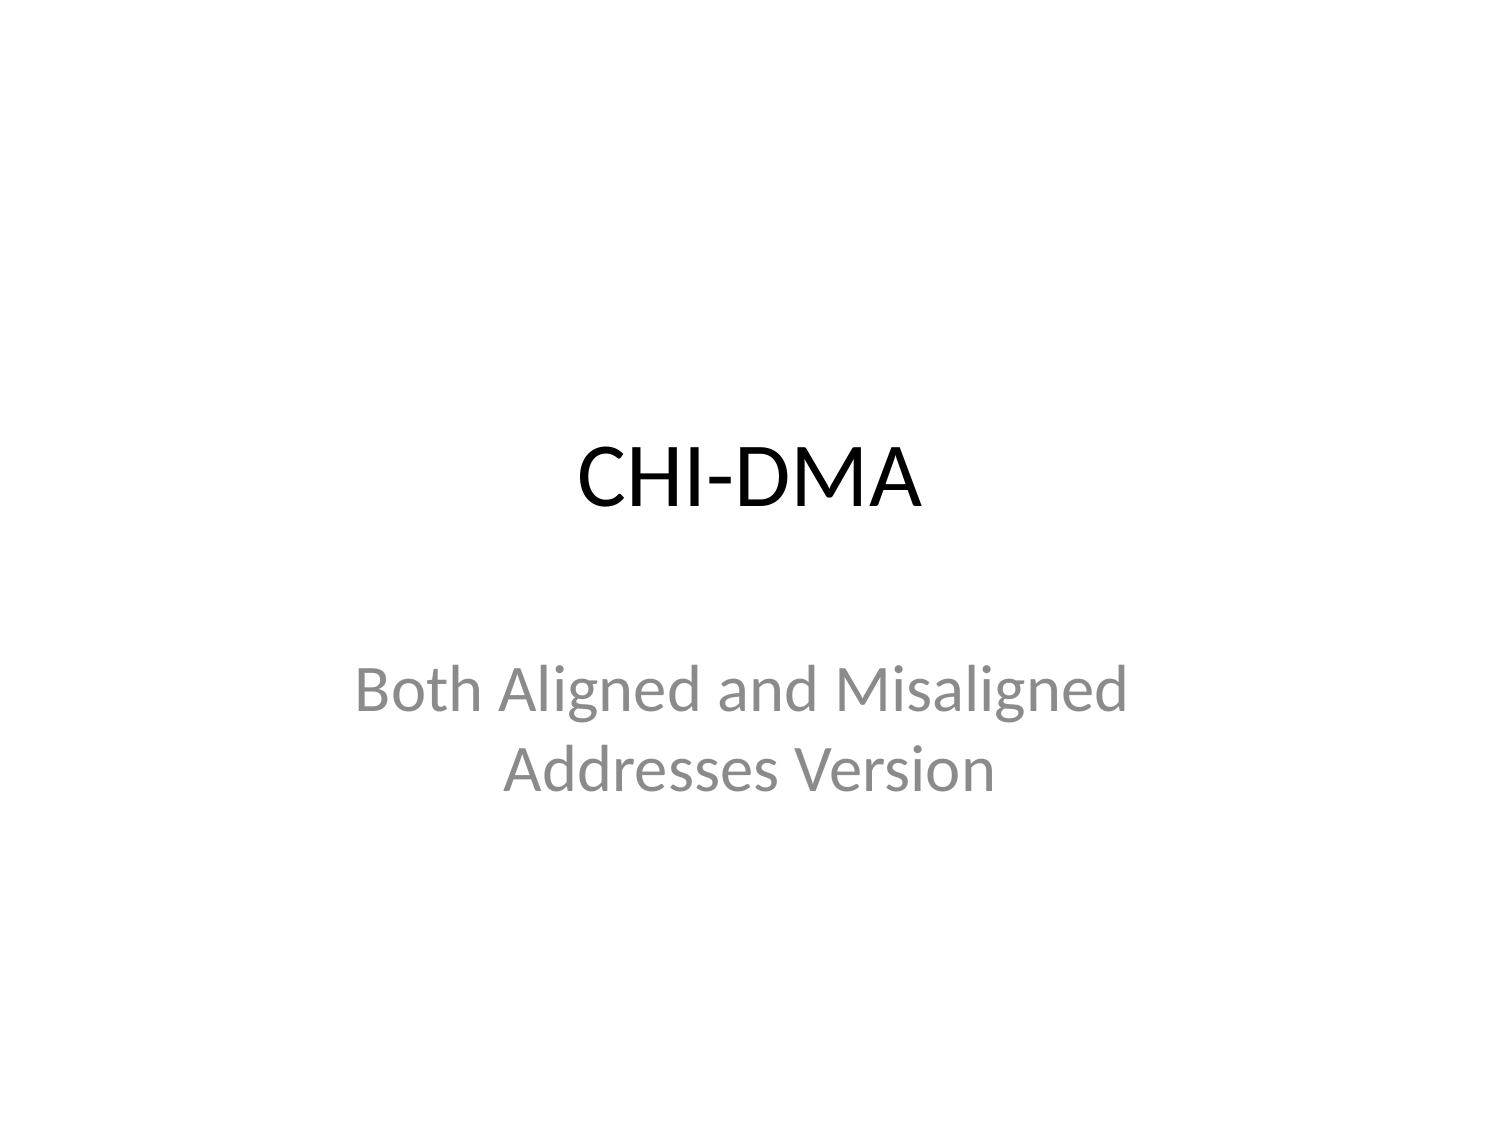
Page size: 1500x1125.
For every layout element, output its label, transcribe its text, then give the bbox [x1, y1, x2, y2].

title CHI-DMA [112, 349, 1388, 591]
subtitle Both Aligned and Misaligned Addresses Version [225, 637, 1275, 925]
